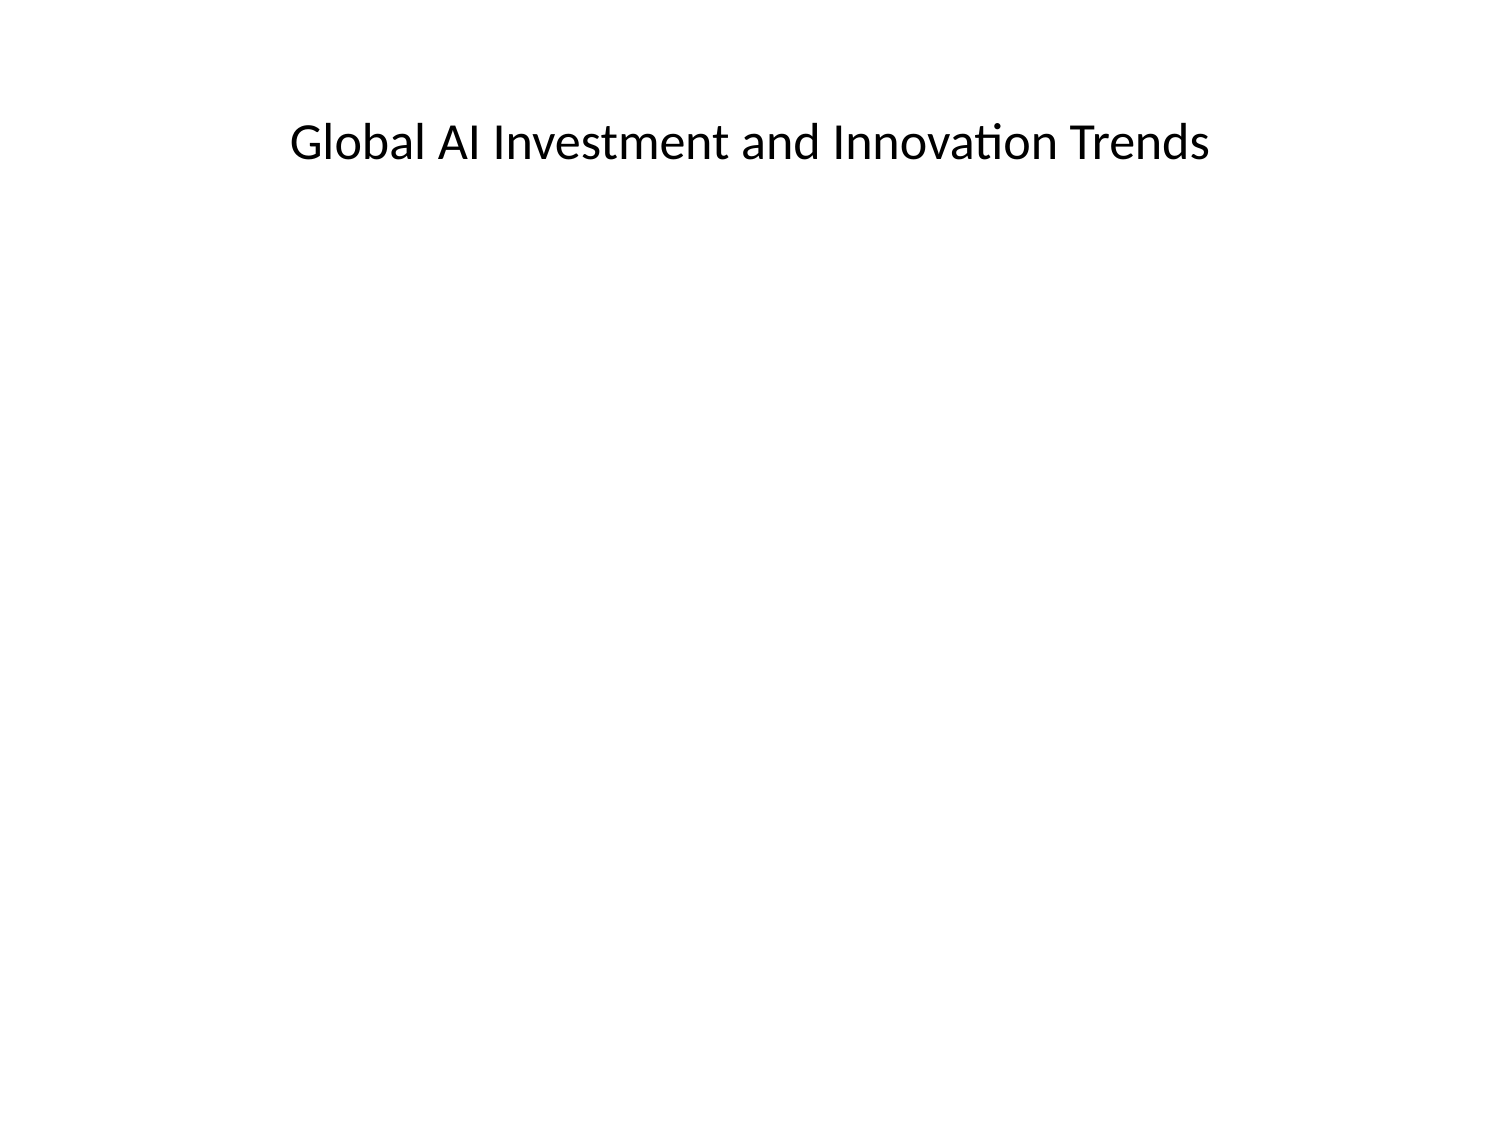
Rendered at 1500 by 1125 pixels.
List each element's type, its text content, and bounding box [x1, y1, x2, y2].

title Global AI Investment and Innovation Trends [75, 45, 1425, 233]
